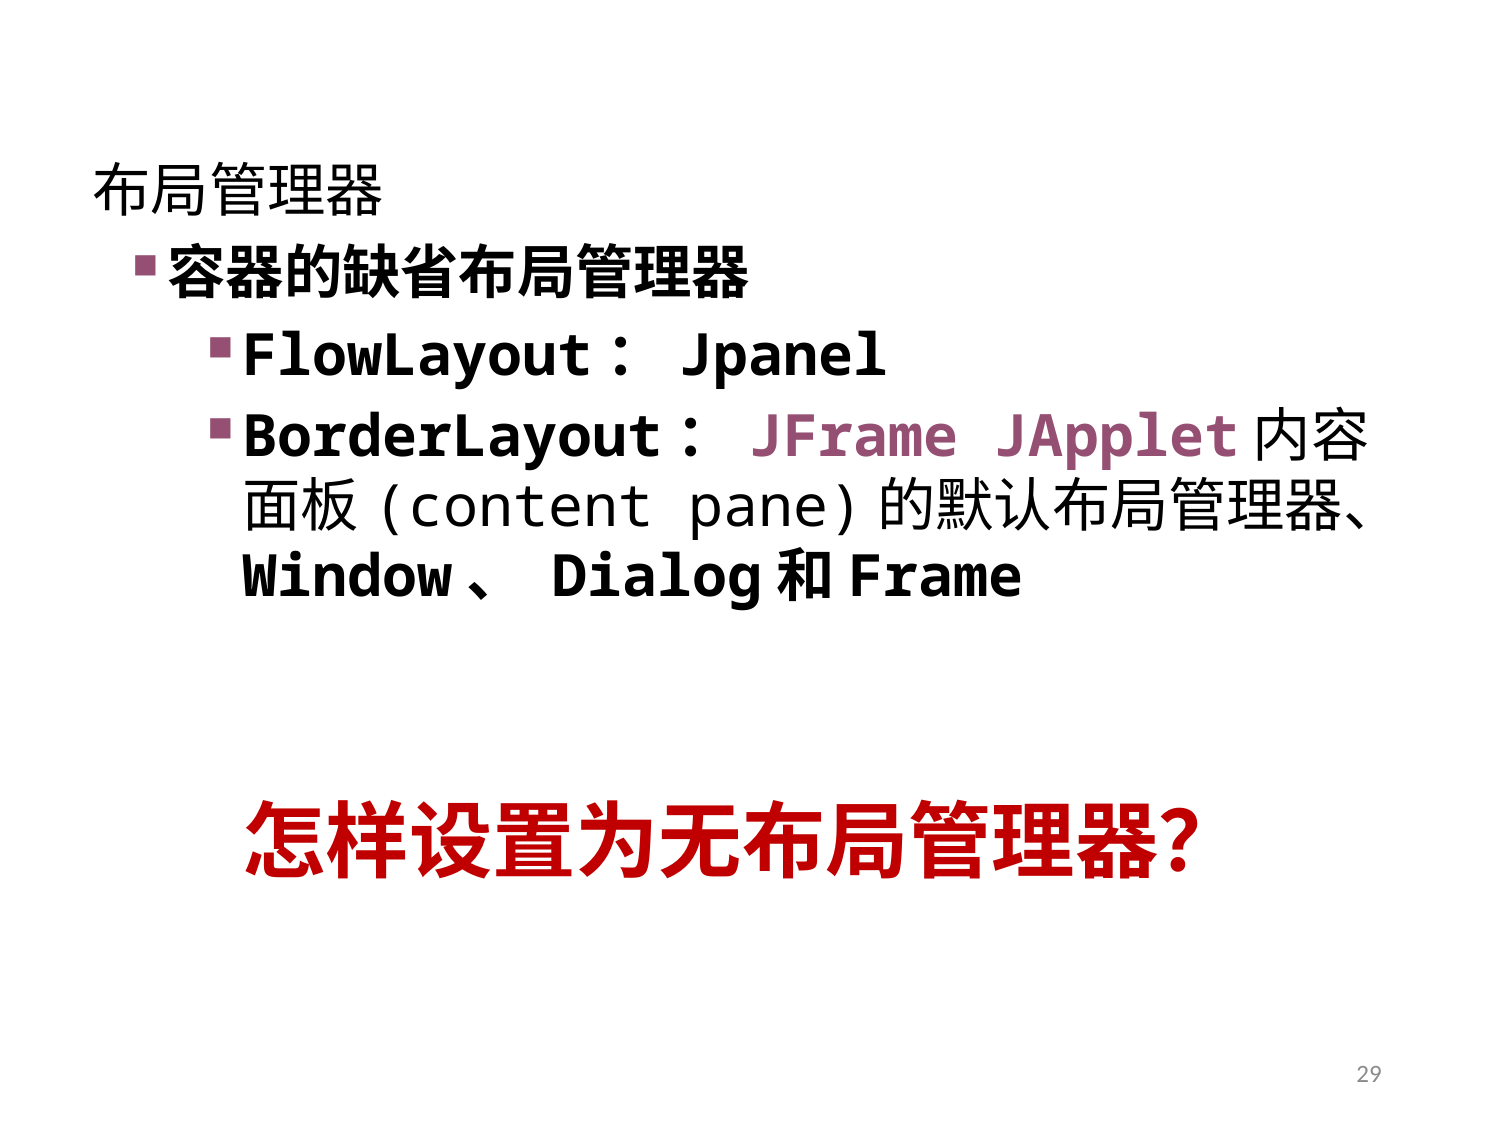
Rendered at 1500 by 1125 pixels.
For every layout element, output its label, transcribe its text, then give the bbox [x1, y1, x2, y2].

text_box 布局管理器 容器的缺省布局管理器 FlowLayout：Jpanel BorderLayout：JFrame JApplet内容面板(content pane)的默认布局管理器、Window、 Dialog和Frame 怎样设置为无布局管理器？ [77, 145, 1428, 1059]
slide_number 29 [1059, 1059, 1397, 1103]
